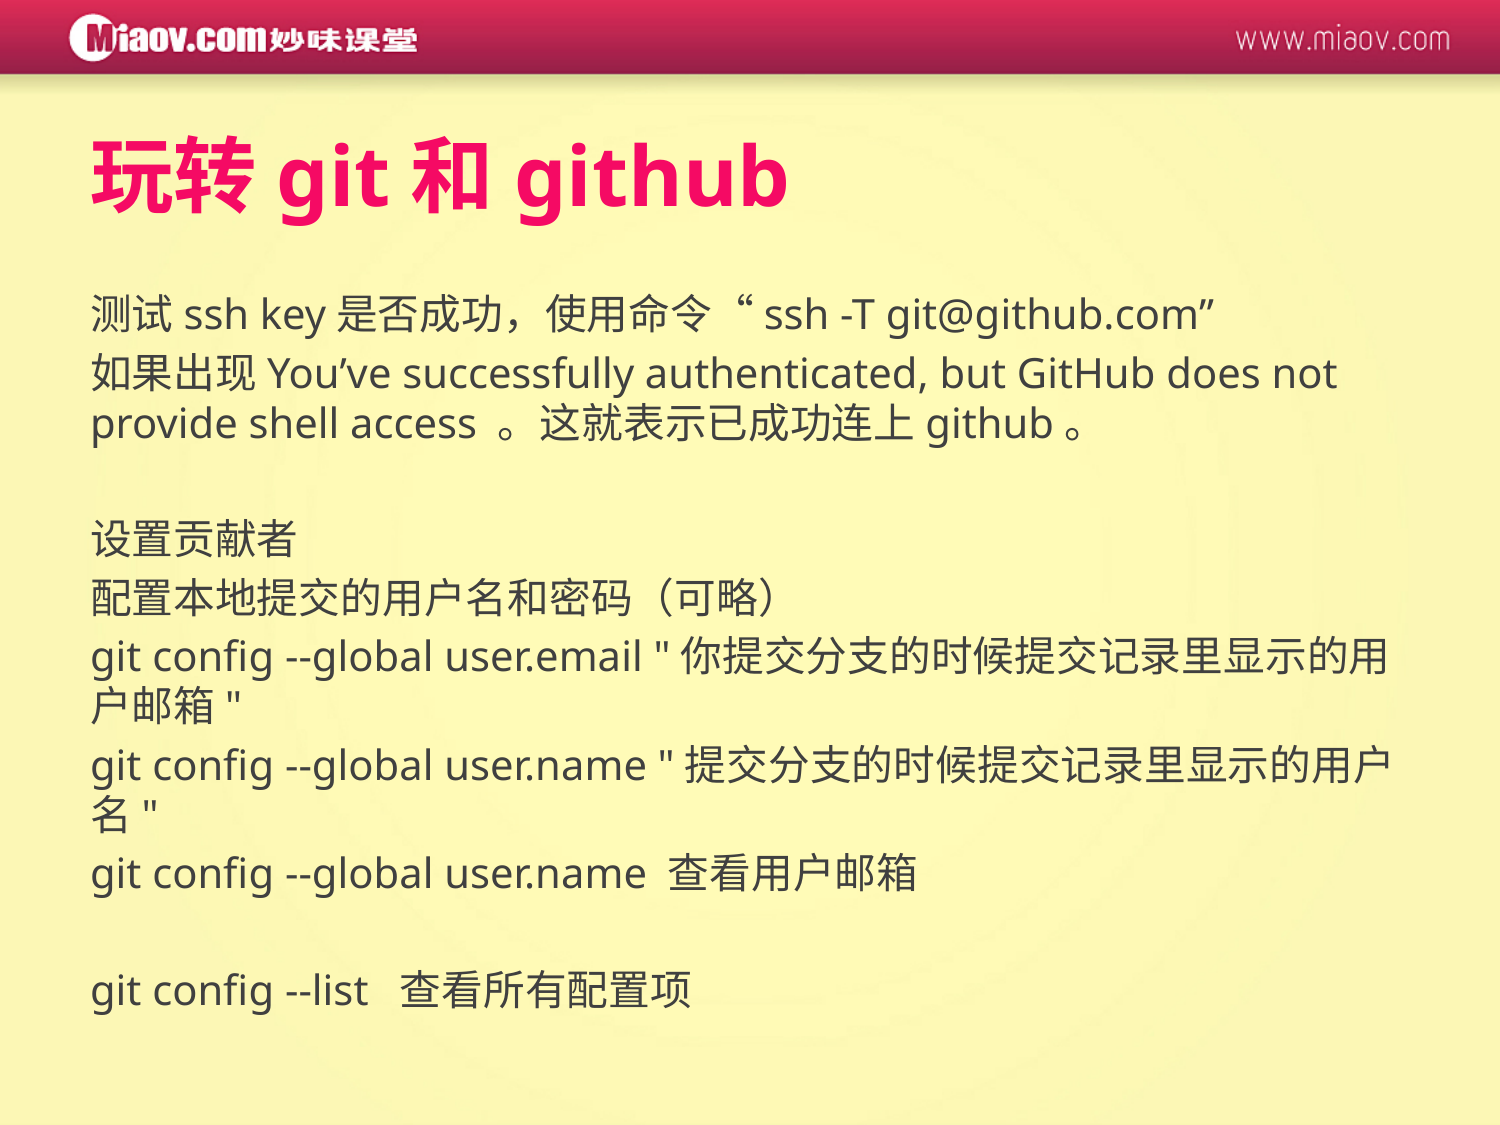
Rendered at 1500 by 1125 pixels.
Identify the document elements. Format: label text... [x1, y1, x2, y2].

title 玩转git和github [74, 79, 1426, 268]
list 测试ssh key是否成功，使用命令“ssh -T git@github.com” 如果出现You’ve successfully authenticated, but GitHub does not provide shell access 。这就表示已成功连上github。 设置贡献者 配置本地提交的用户名和密码（可略） git config --global user.email "你提交分支的时候提交记录里显示的用户邮箱" git config --global user.name "提交分支的时候提交记录里显示的用户名" git config --global user.name 查看用户邮箱 git config --list 查看所有配置项 [74, 280, 1426, 1024]
picture [0, 0, 1500, 1125]
